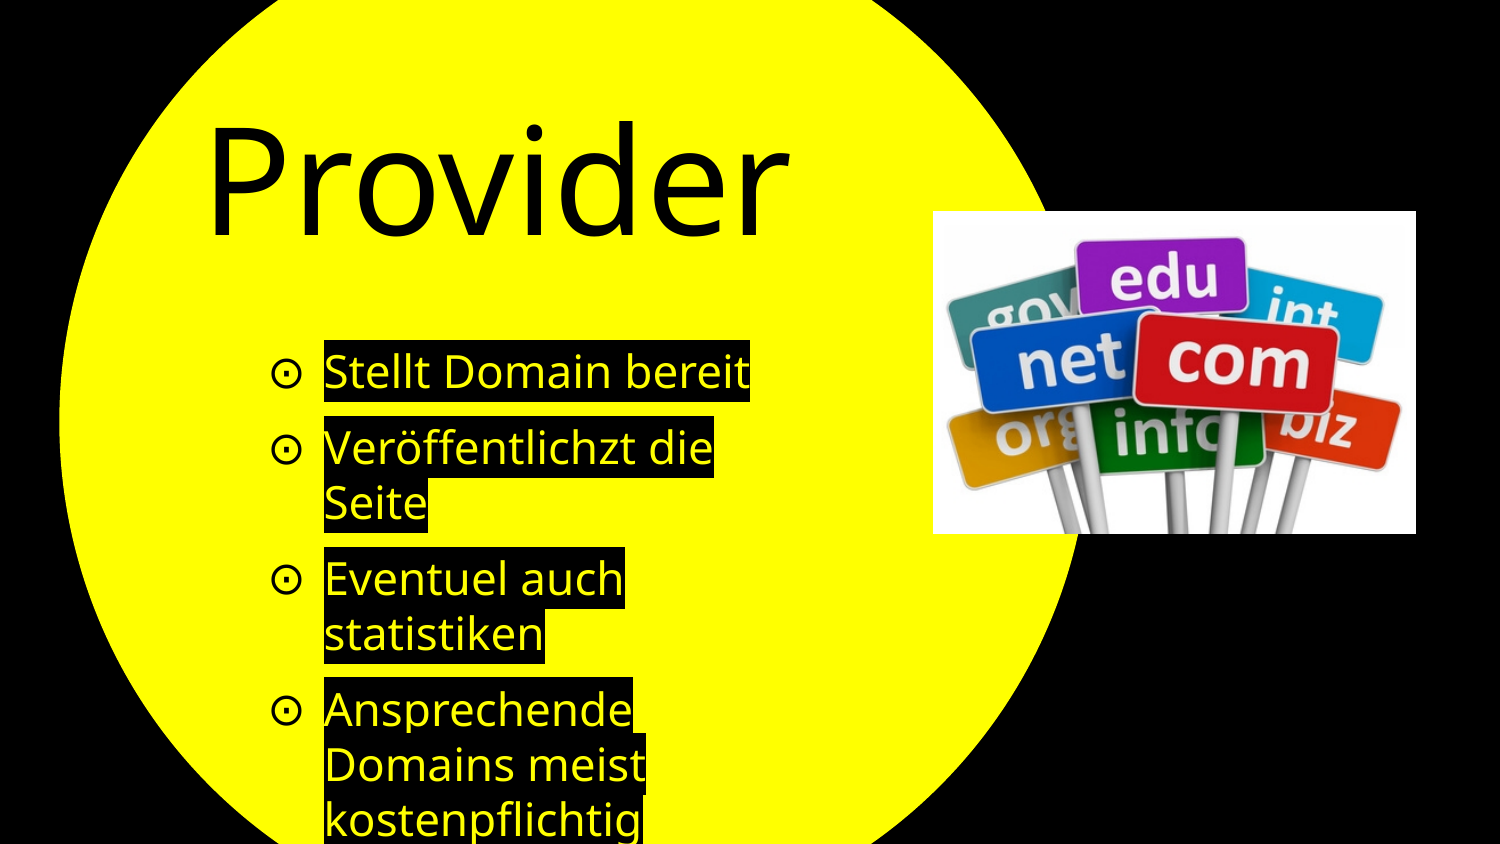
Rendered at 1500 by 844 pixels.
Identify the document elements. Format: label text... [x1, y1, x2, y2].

list Stellt Domain bereit Veröffentlichzt die Seite Eventuel auch statistiken Ansprechende Domains meist kostenpflichtig [252, 328, 841, 820]
picture [933, 211, 1416, 534]
title Provider [147, 70, 1090, 261]
